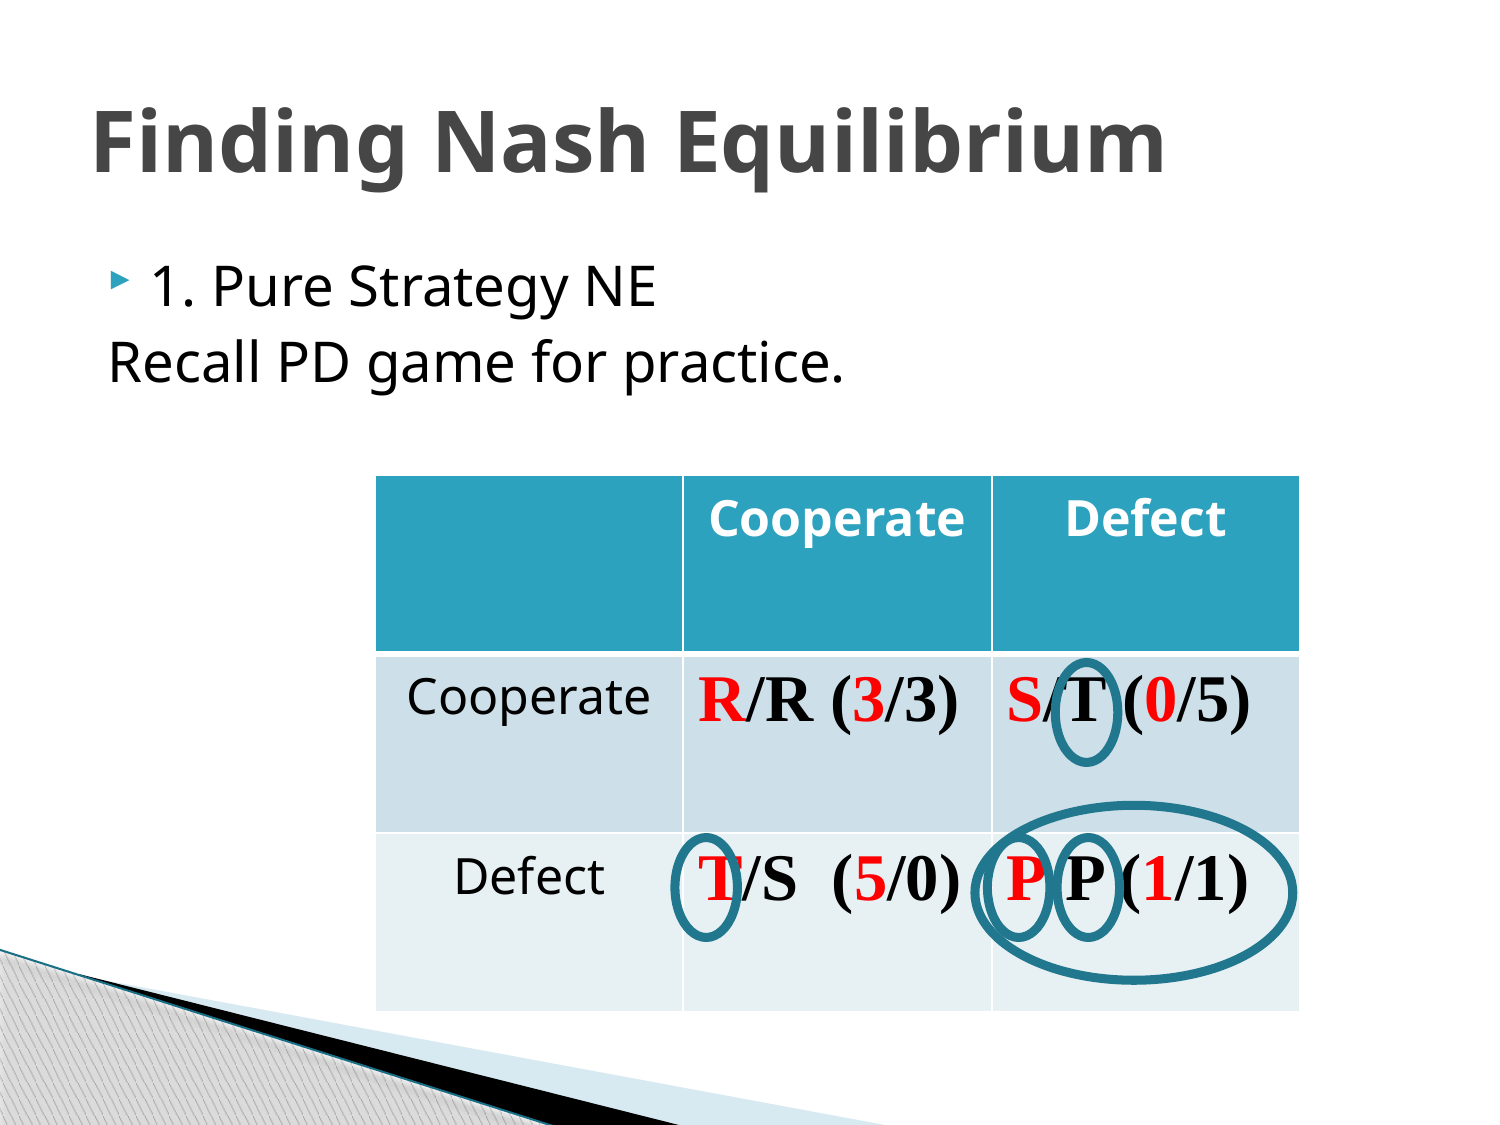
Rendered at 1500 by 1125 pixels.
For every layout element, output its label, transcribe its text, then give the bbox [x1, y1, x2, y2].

text_box [670, 833, 742, 942]
table_header [376, 476, 682, 651]
table_cell R/R (3/3) [684, 657, 991, 832]
text_box [1050, 657, 1123, 767]
table_cell P/P (1/1) [993, 834, 1299, 1011]
text_box [970, 800, 1298, 985]
table_cell T/S (5/0) [684, 834, 991, 1011]
table_cell Cooperate [376, 657, 682, 832]
table_cell S/T (0/5) [993, 657, 1299, 832]
title Finding Nash Equilibrium [75, 45, 1425, 233]
table_header Defect [993, 476, 1299, 651]
table_header Cooperate [684, 476, 991, 651]
list 1. Pure Strategy NE Recall PD game for practice. [75, 243, 1425, 425]
table_cell Defect [376, 834, 682, 1011]
